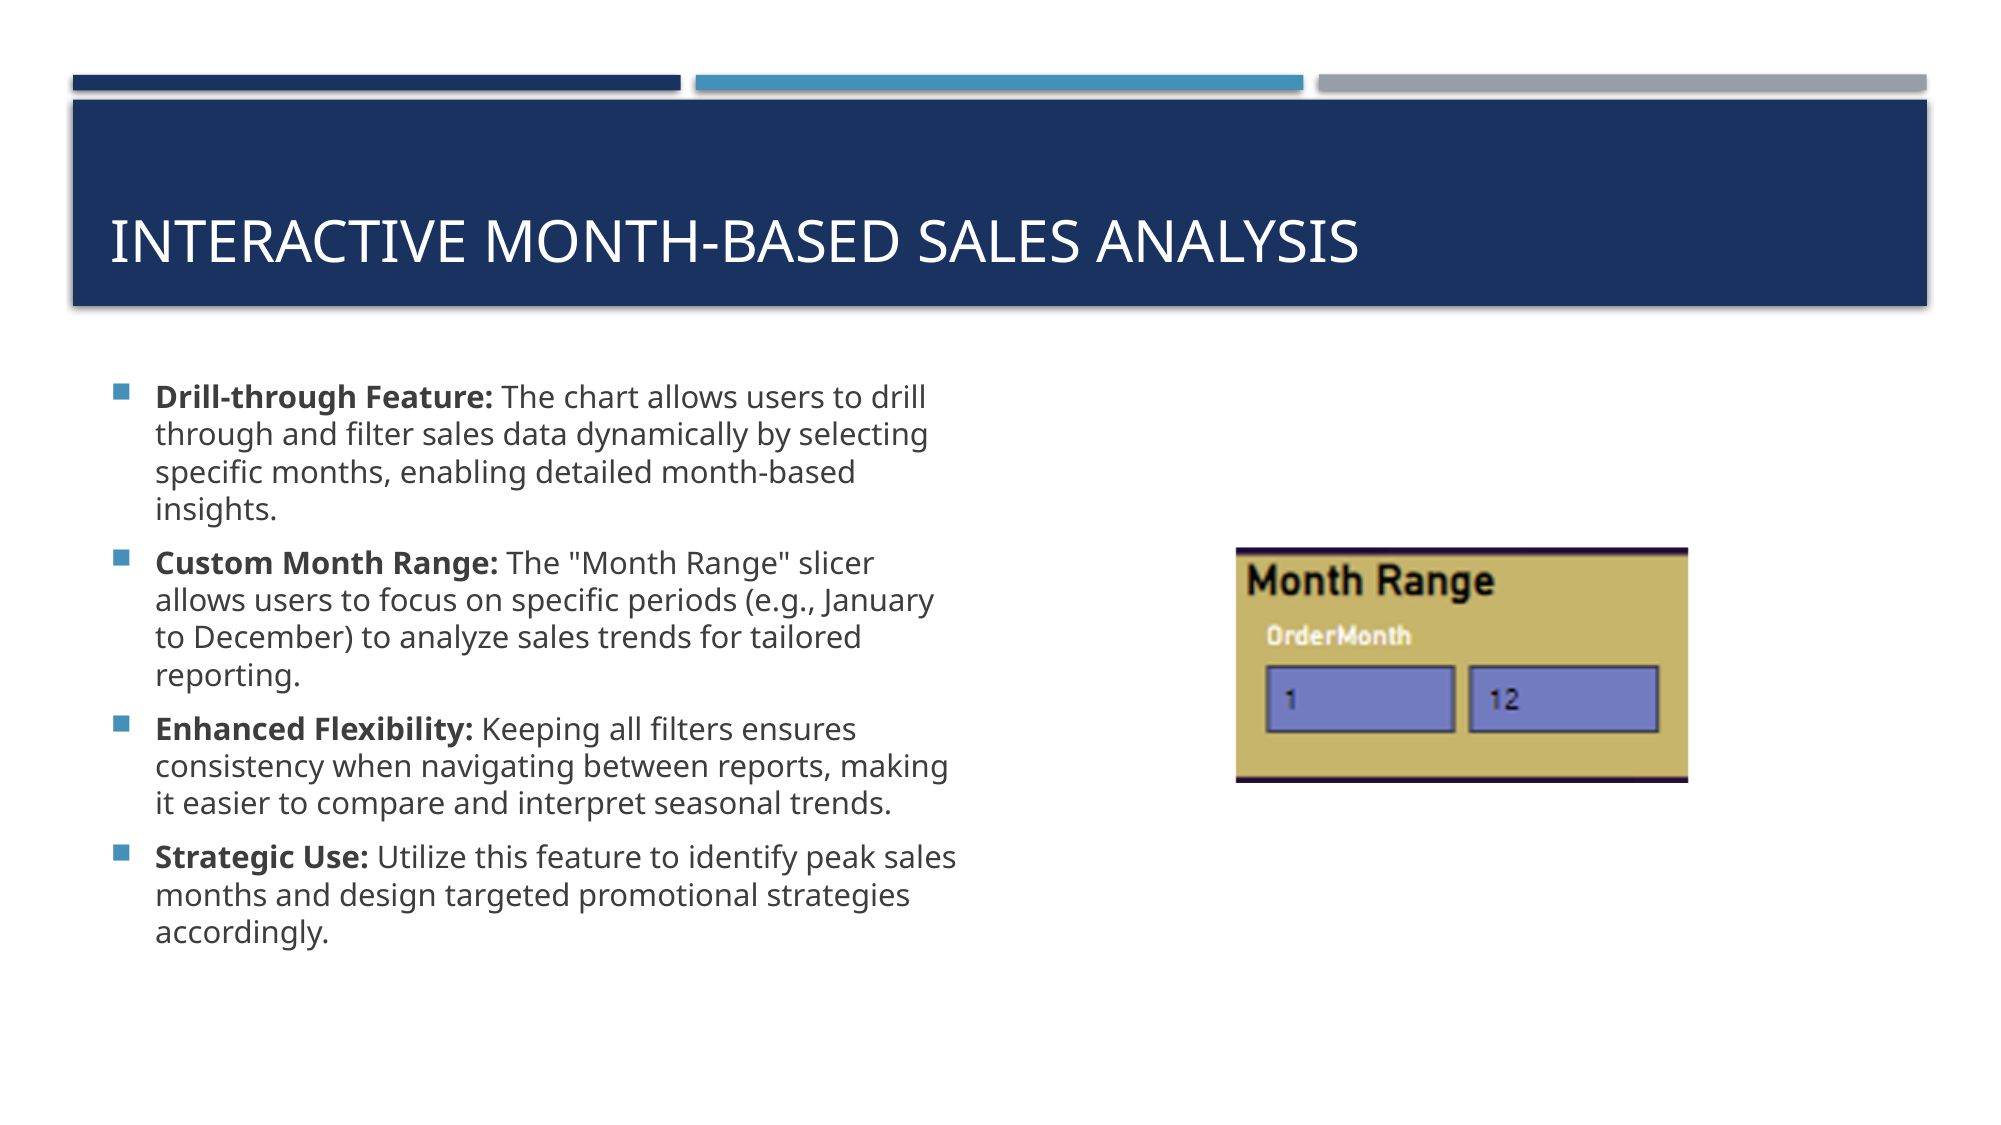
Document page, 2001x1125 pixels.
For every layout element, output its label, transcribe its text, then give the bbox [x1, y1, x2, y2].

list Drill-through Feature: The chart allows users to drill through and filter sales data dynamically by selecting specific months, enabling detailed month-based insights. Custom Month Range: The "Month Range" slicer allows users to focus on specific periods (e.g., January to December) to analyze sales trends for tailored reporting. Enhanced Flexibility: Keeping all filters ensures consistency when navigating between reports, making it easier to compare and interpret seasonal trends. Strategic Use: Utilize this feature to identify peak sales months and design targeted promotional strategies accordingly. [95, 365, 985, 962]
title Interactive Month-Based Sales Analysis [95, 119, 1905, 282]
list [1229, 543, 1691, 784]
